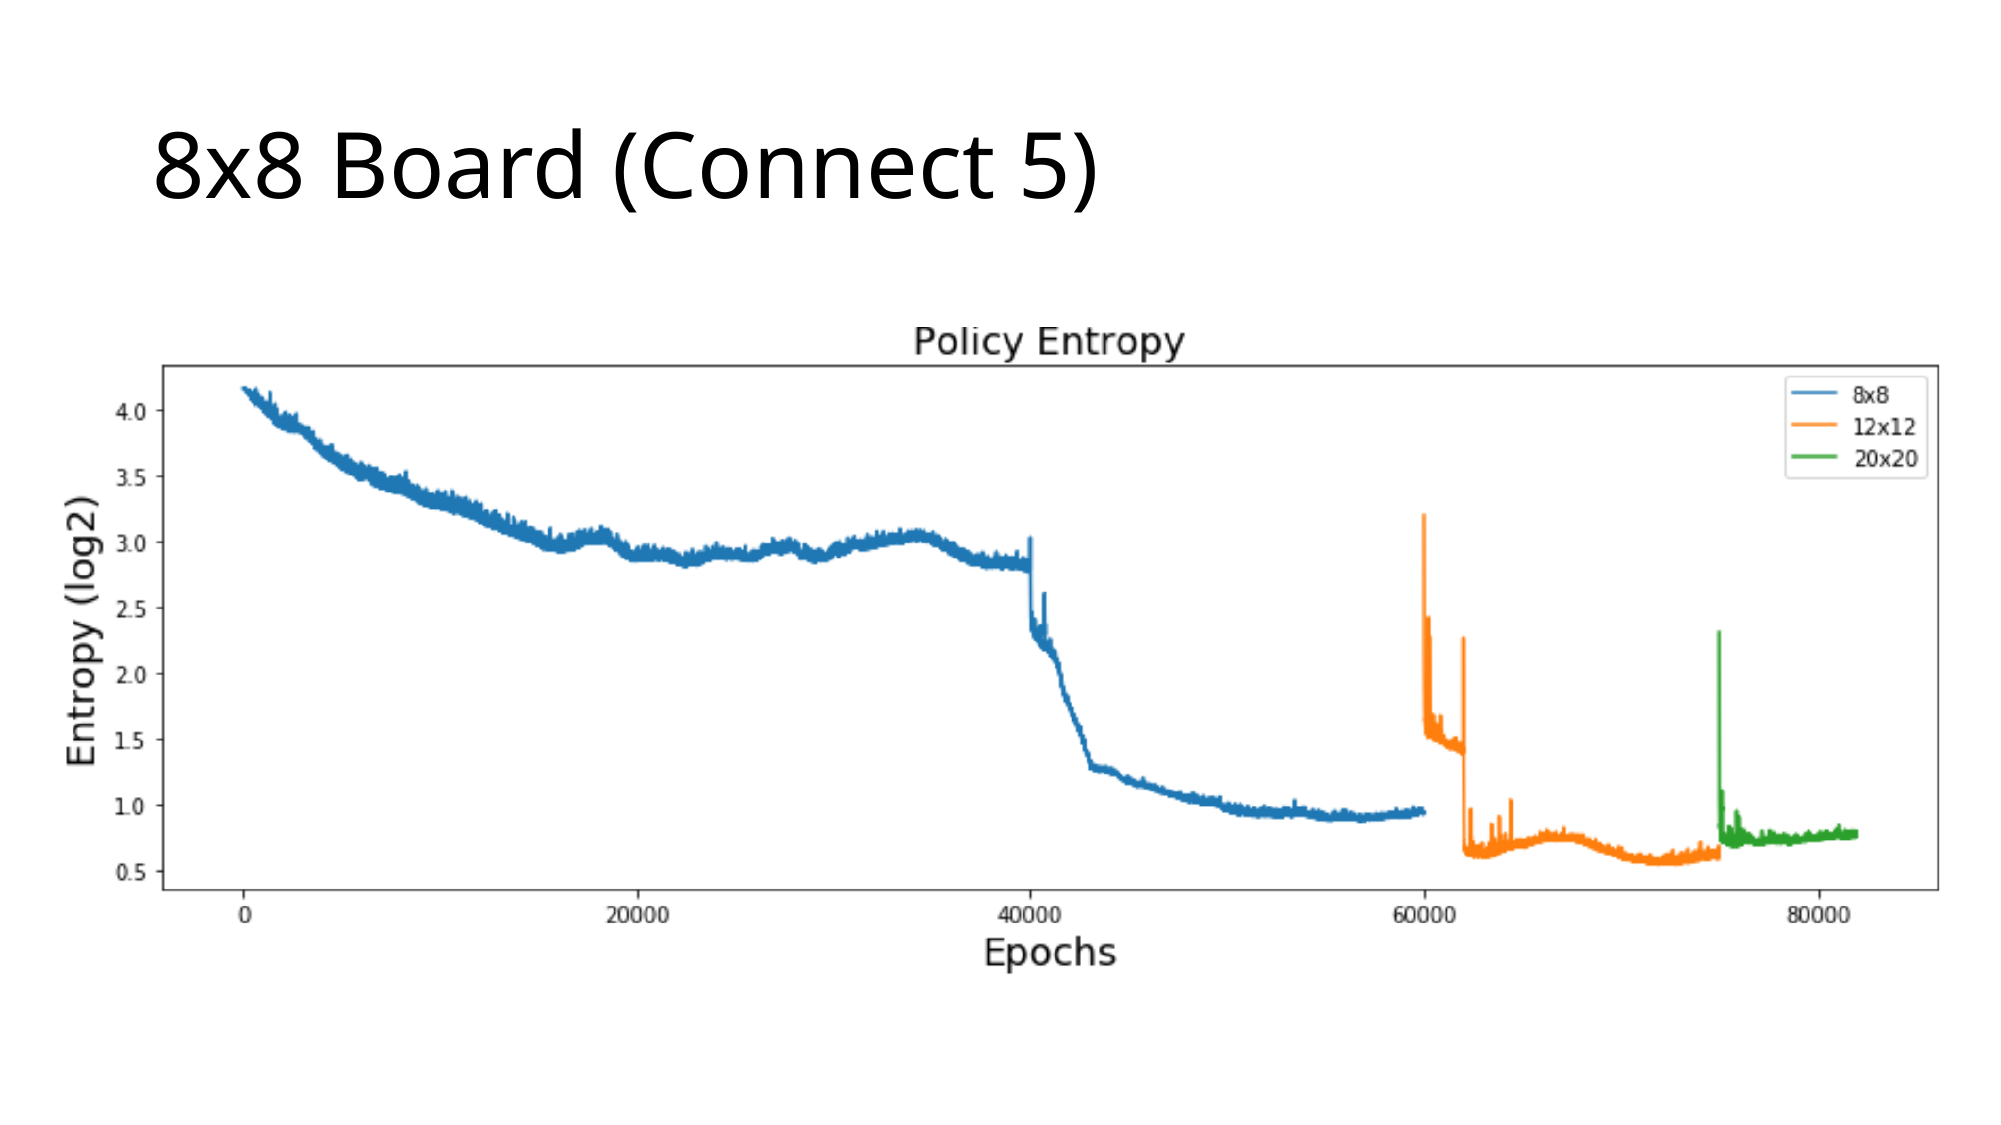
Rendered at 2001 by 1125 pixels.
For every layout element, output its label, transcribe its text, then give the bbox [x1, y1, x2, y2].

picture [57, 327, 1955, 989]
title 8x8 Board (Connect 5) [137, 59, 1863, 278]
